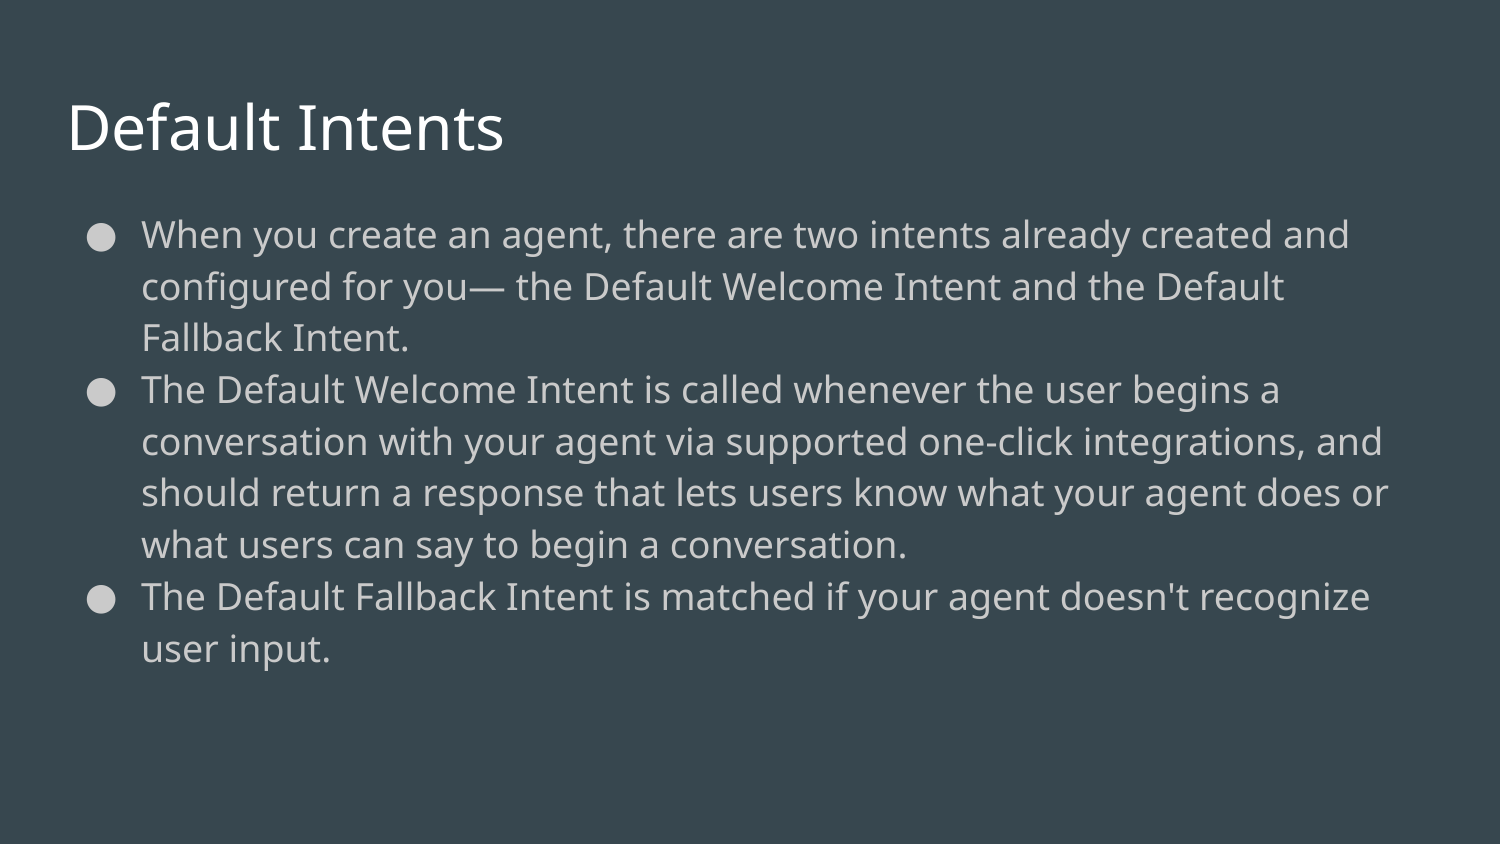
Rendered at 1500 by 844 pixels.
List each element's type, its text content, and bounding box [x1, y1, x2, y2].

list When you create an agent, there are two intents already created and configured for you— the Default Welcome Intent and the Default Fallback Intent. The Default Welcome Intent is called whenever the user begins a conversation with your agent via supported one-click integrations, and should return a response that lets users know what your agent does or what users can say to begin a conversation. The Default Fallback Intent is matched if your agent doesn't recognize user input. [51, 189, 1449, 806]
title Default Intents [51, 72, 1449, 167]
